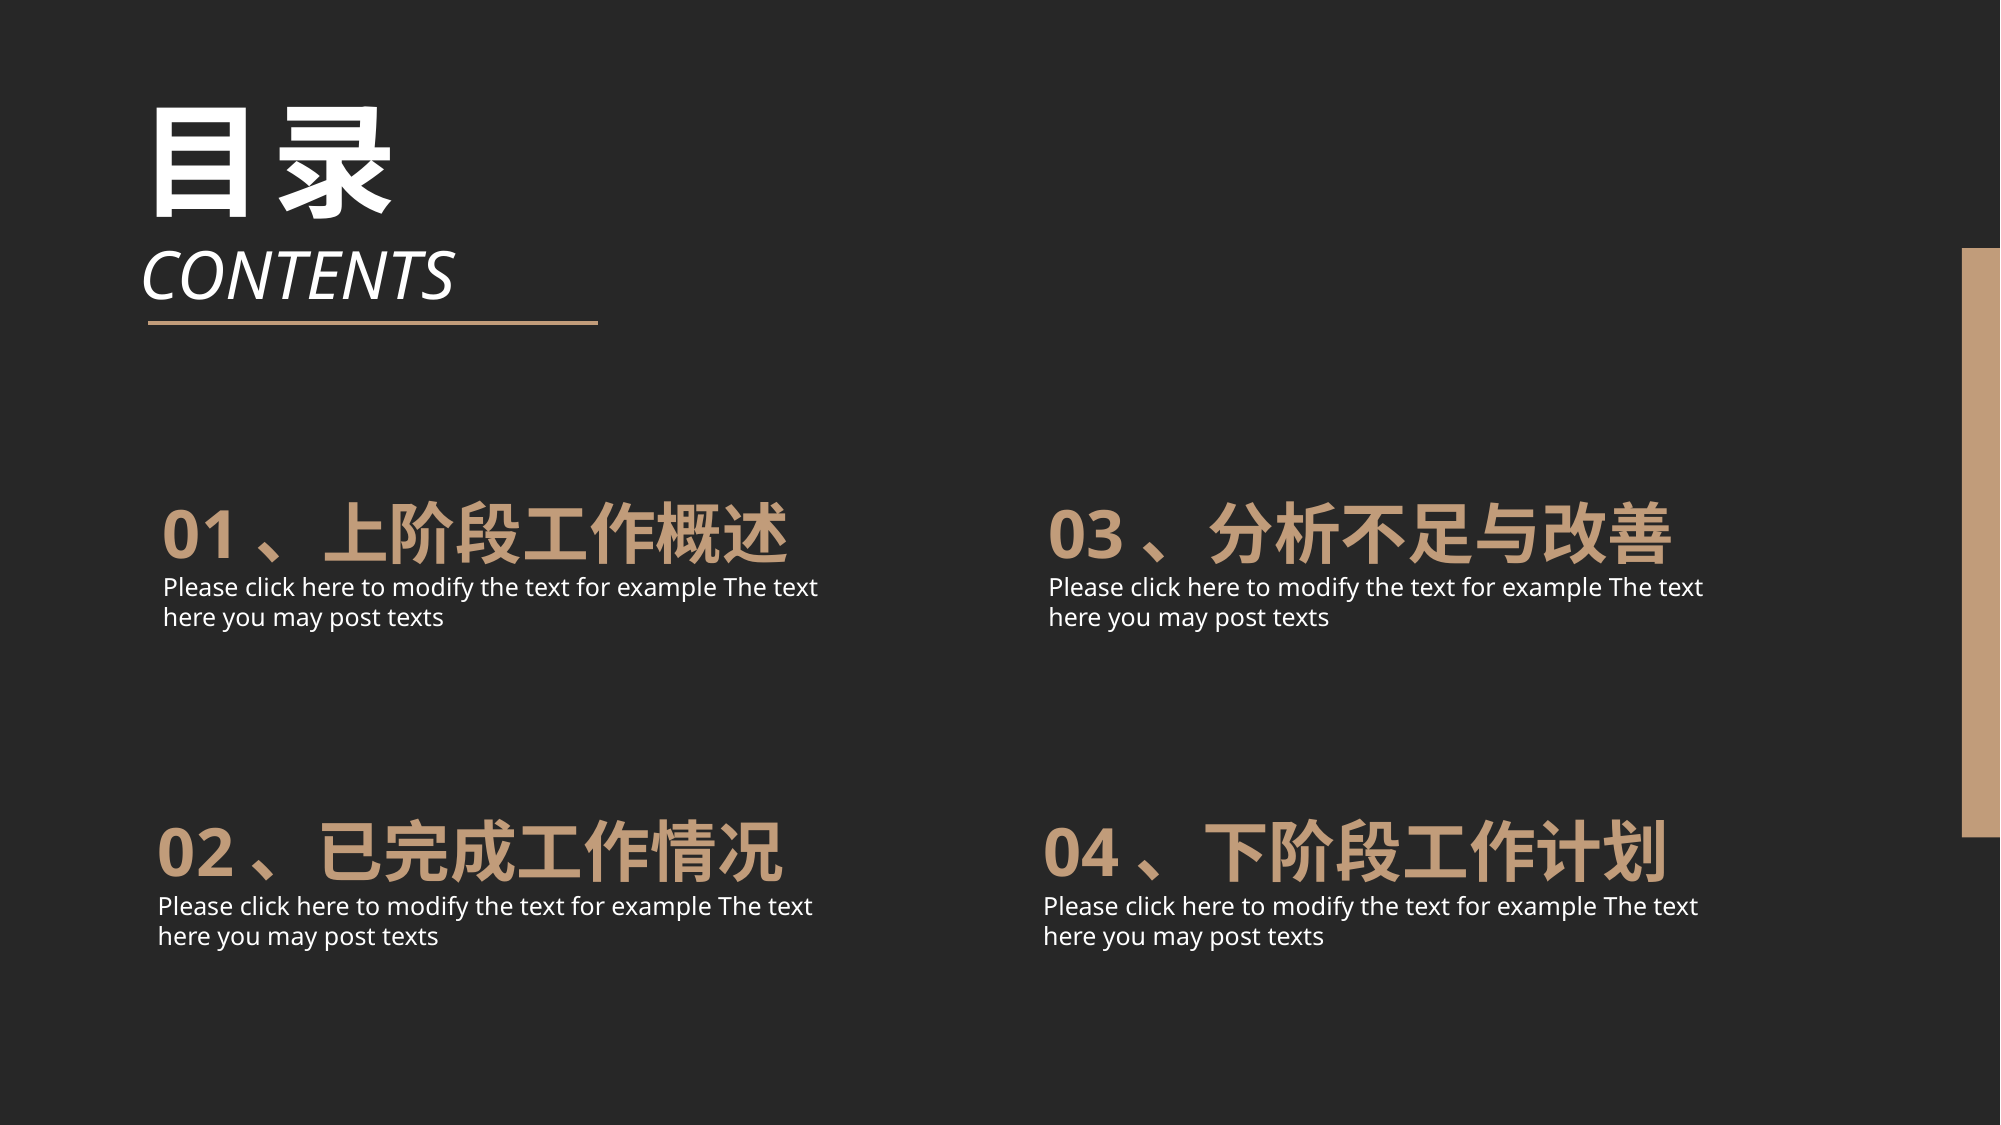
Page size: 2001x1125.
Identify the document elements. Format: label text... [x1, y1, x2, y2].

text_box [1961, 247, 2000, 838]
text_box 01、上阶段工作概述 Please click here to modify the text for example The text here you may post texts [147, 444, 857, 640]
text_box 02、已完成工作情况 Please click here to modify the text for example The text here you may post texts [142, 762, 852, 958]
text_box 03、分析不足与改善 Please click here to modify the text for example The text here you may post texts [1033, 444, 1743, 640]
text_box 04、下阶段工作计划 Please click here to modify the text for example The text here you may post texts [1028, 762, 1737, 958]
text_box 目录 CONTENTS [124, 75, 573, 321]
